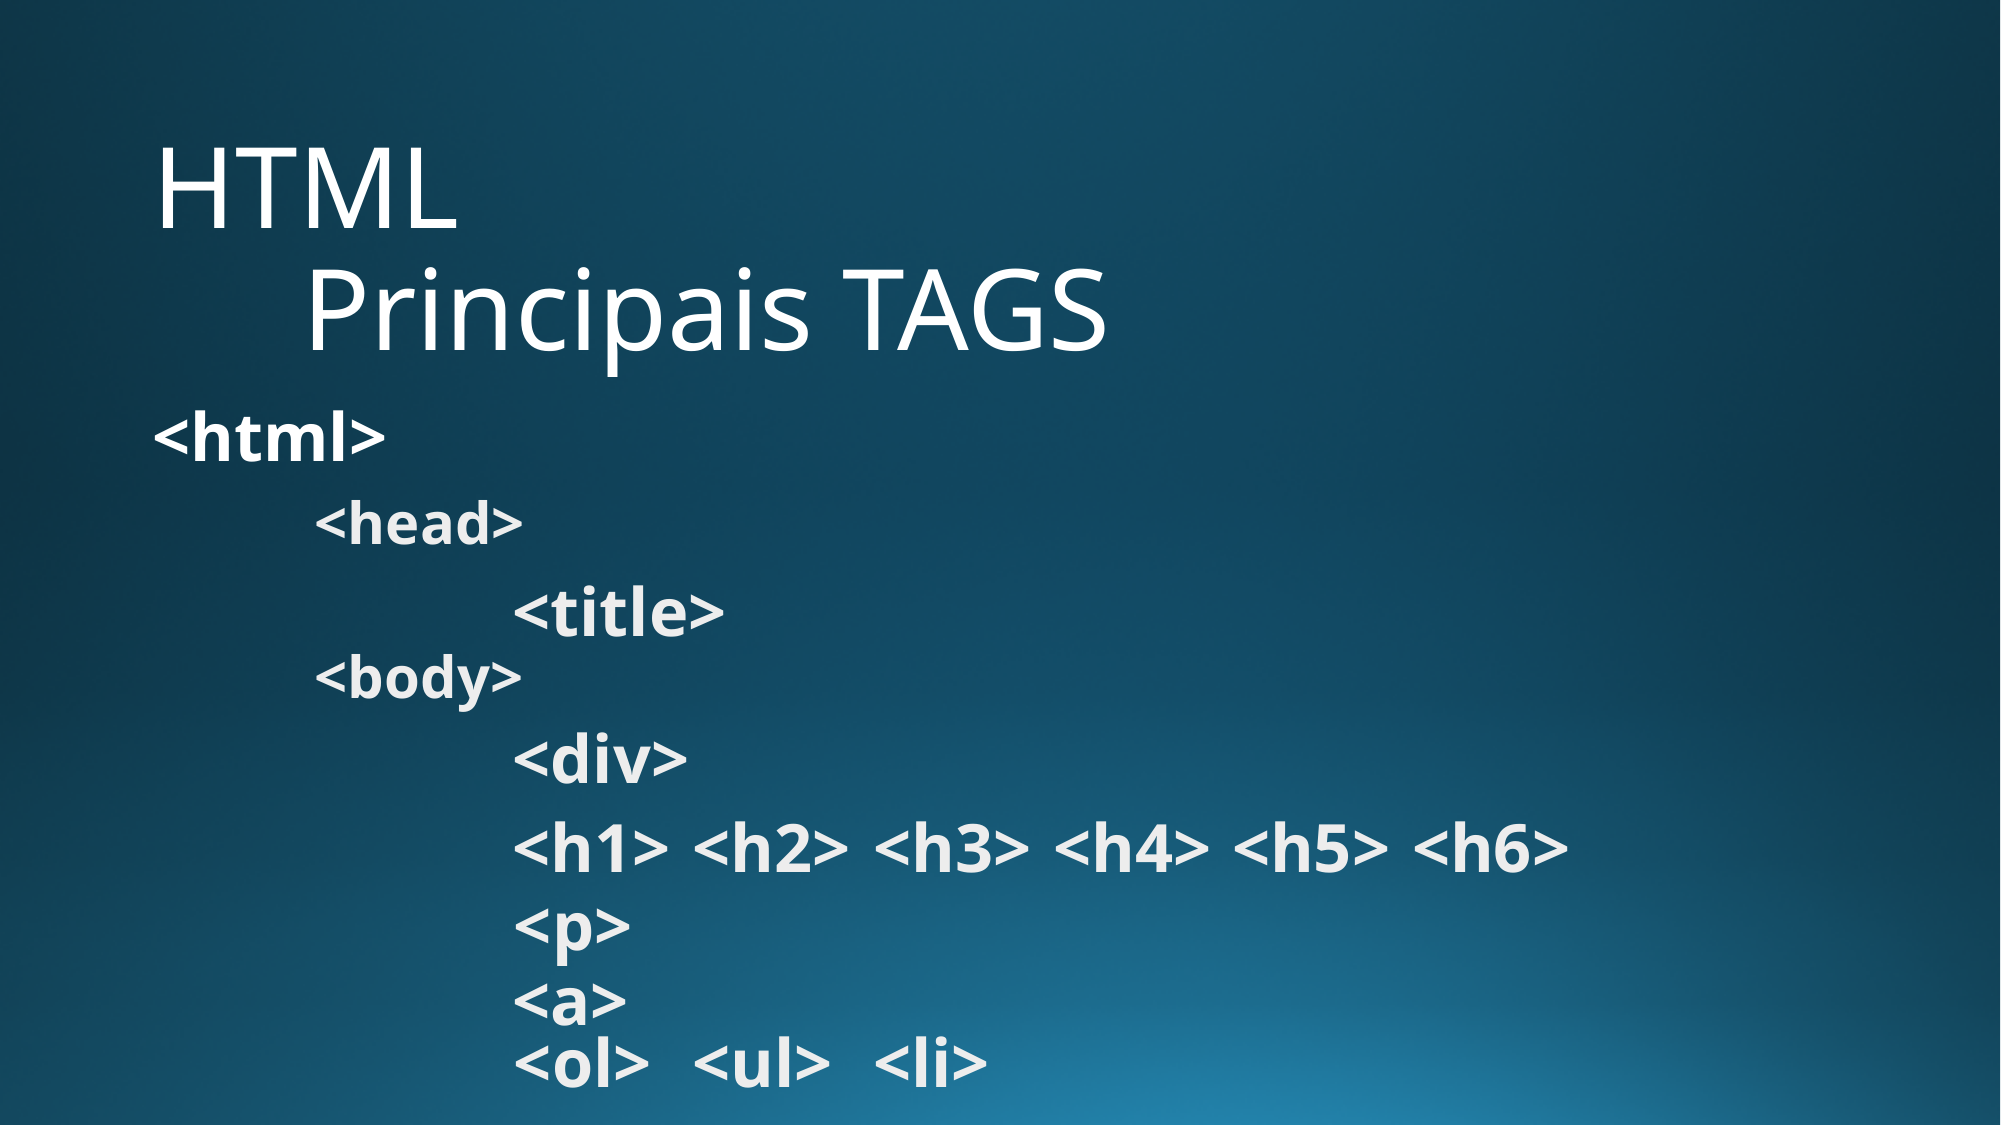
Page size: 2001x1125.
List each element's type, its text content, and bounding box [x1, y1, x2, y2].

list <html> [137, 396, 435, 488]
text_box <h3> [858, 806, 1038, 898]
picture [0, 0, 2001, 1125]
text_box <body> [299, 640, 552, 732]
text_box <h5> [1217, 806, 1397, 898]
text_box <h4> [1038, 806, 1217, 898]
text_box <p> [499, 885, 752, 977]
text_box <h1> [497, 806, 677, 898]
title HTML Principais TAGS [137, 59, 1863, 447]
text_box <li> [858, 1022, 1111, 1114]
text_box <title> [497, 571, 750, 663]
text_box <head> [299, 487, 552, 579]
text_box <ol> [499, 1022, 677, 1114]
text_box <h6> [1397, 806, 1650, 898]
text_box <a> [497, 960, 750, 1052]
text_box <ul> [677, 1022, 858, 1114]
text_box <h2> [677, 806, 858, 898]
text_box <div> [497, 718, 750, 806]
